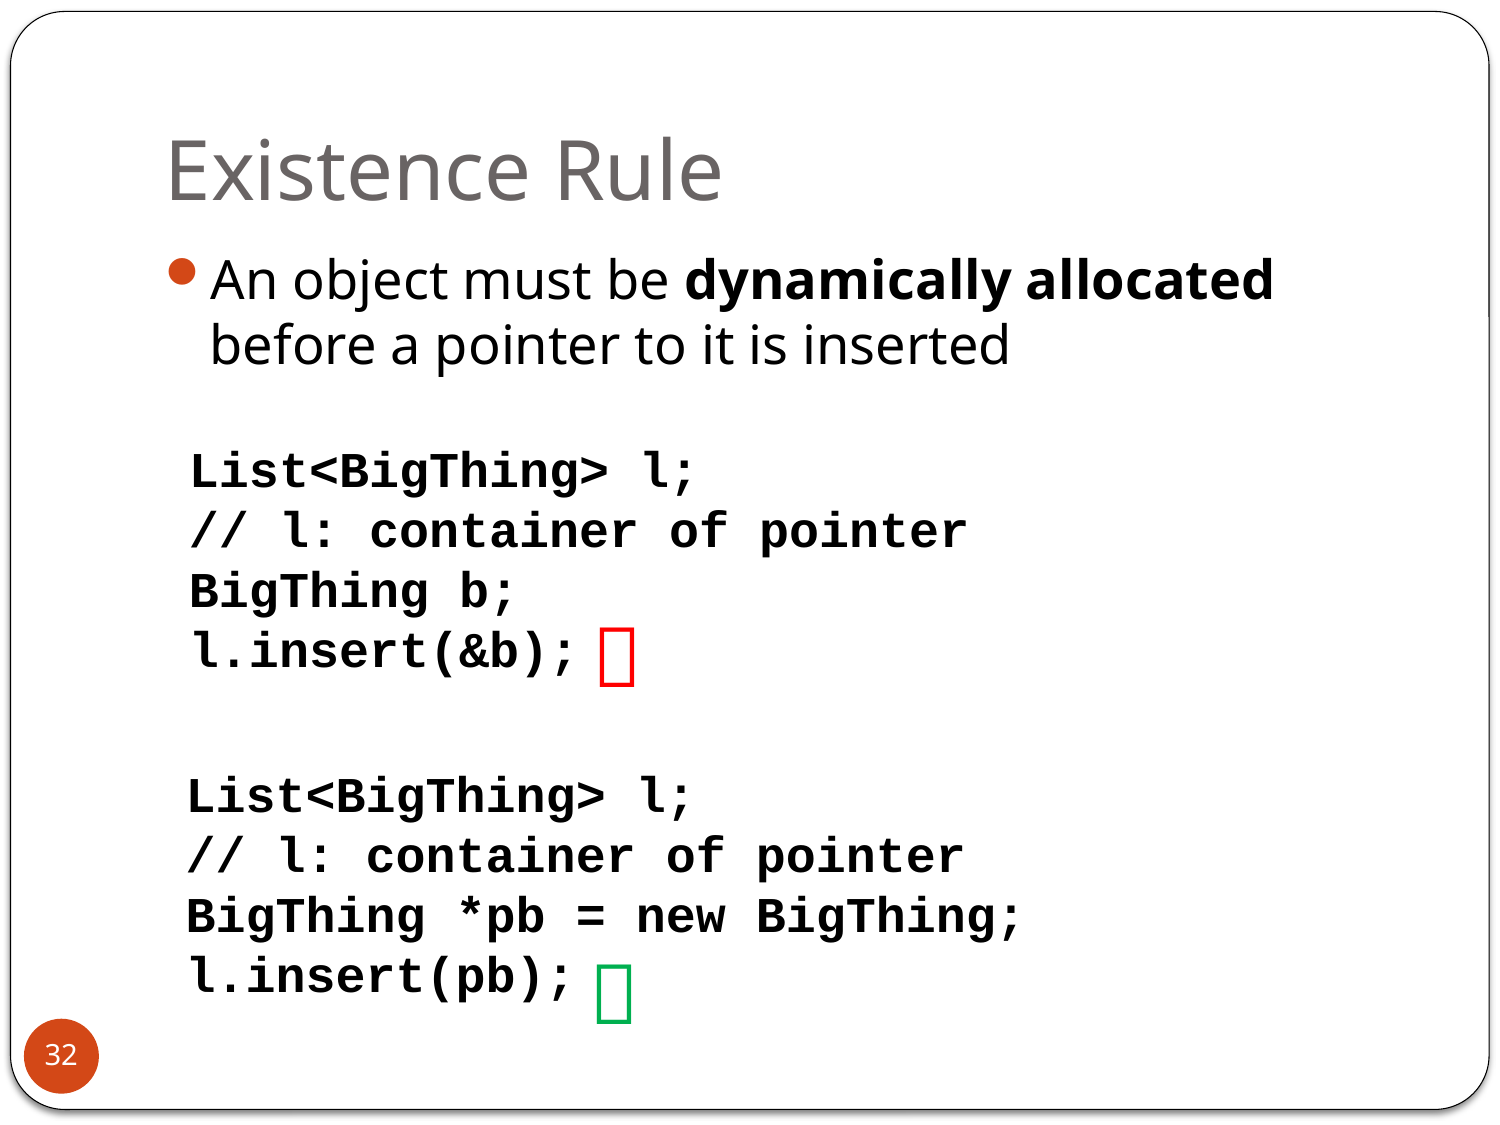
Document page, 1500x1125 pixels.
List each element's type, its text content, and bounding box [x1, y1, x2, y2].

slide_number 32 [23, 1018, 99, 1094]
title Existence Rule [150, 45, 1425, 233]
text_box List<BigThing> l; // l: container of pointer BigThing b; l.insert(&b); [174, 429, 984, 685]
text_box  [577, 596, 658, 712]
list An object must be dynamically allocated before a pointer to it is inserted [150, 237, 1425, 988]
text_box  [574, 933, 655, 1049]
text_box List<BigThing> l; // l: container of pointer BigThing *pb = new BigThing; l.insert(pb); [170, 754, 1041, 1010]
